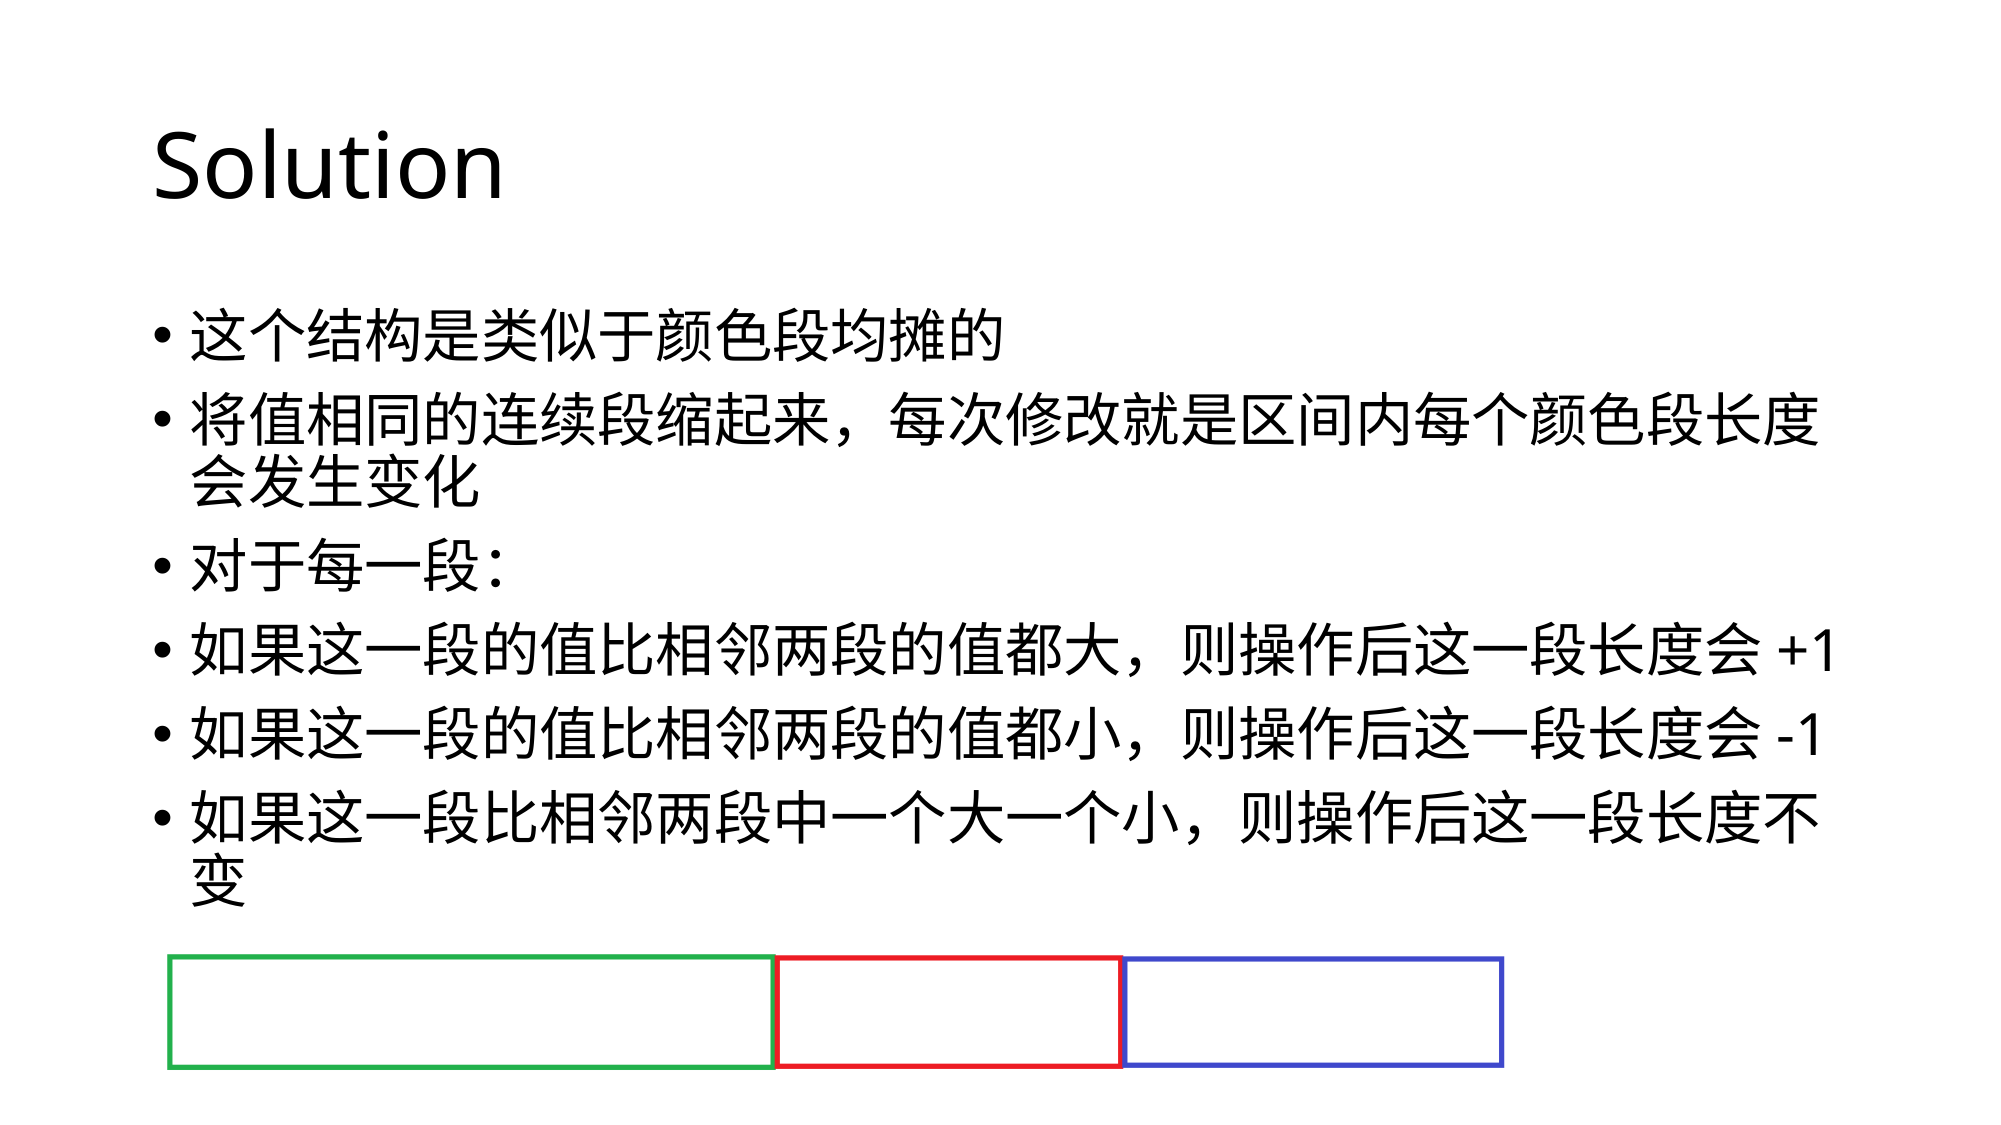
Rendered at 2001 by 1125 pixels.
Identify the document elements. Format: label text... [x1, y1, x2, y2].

title Solution [137, 59, 1863, 278]
list 这个结构是类似于颜色段均摊的 将值相同的连续段缩起来，每次修改就是区间内每个颜色段长度会发生变化 对于每一段： 如果这一段的值比相邻两段的值都大，则操作后这一段长度会+1 如果这一段的值比相邻两段的值都小，则操作后这一段长度会-1 如果这一段比相邻两段中一个大一个小，则操作后这一段长度不变 [137, 299, 1863, 1014]
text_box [137, 929, 1521, 1109]
